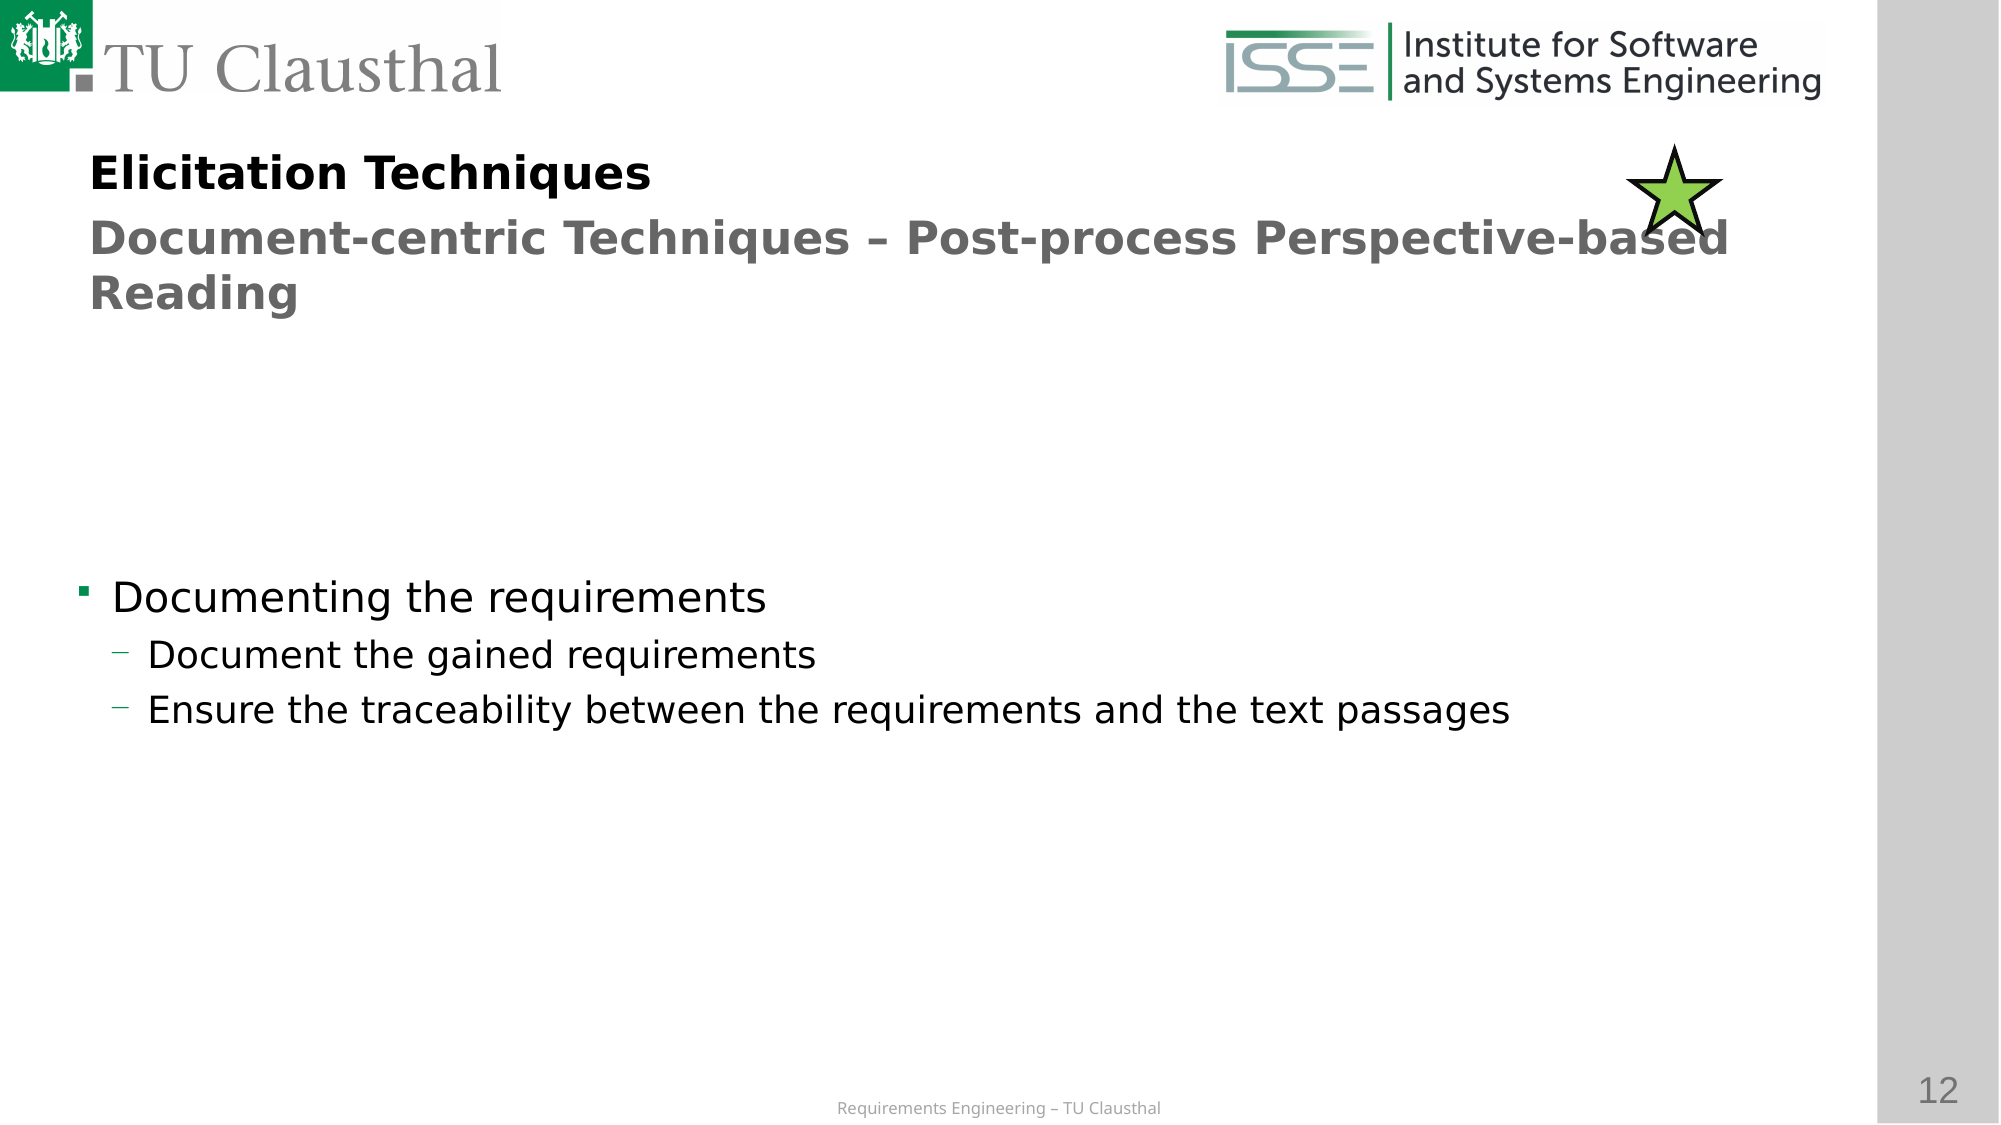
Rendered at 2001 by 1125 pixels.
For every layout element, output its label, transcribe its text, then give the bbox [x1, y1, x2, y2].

text_box [1625, 143, 1724, 238]
picture [0, 0, 501, 92]
picture [1218, 22, 1826, 107]
text_box Document-centric Techniques – Post-process Perspective-based Reading [88, 208, 1788, 290]
text_box Elicitation Techniques [88, 117, 1788, 199]
text_box Documenting the requirements Document the gained requirements Ensure the traceability between the requirements and the text passages [76, 219, 1837, 1017]
